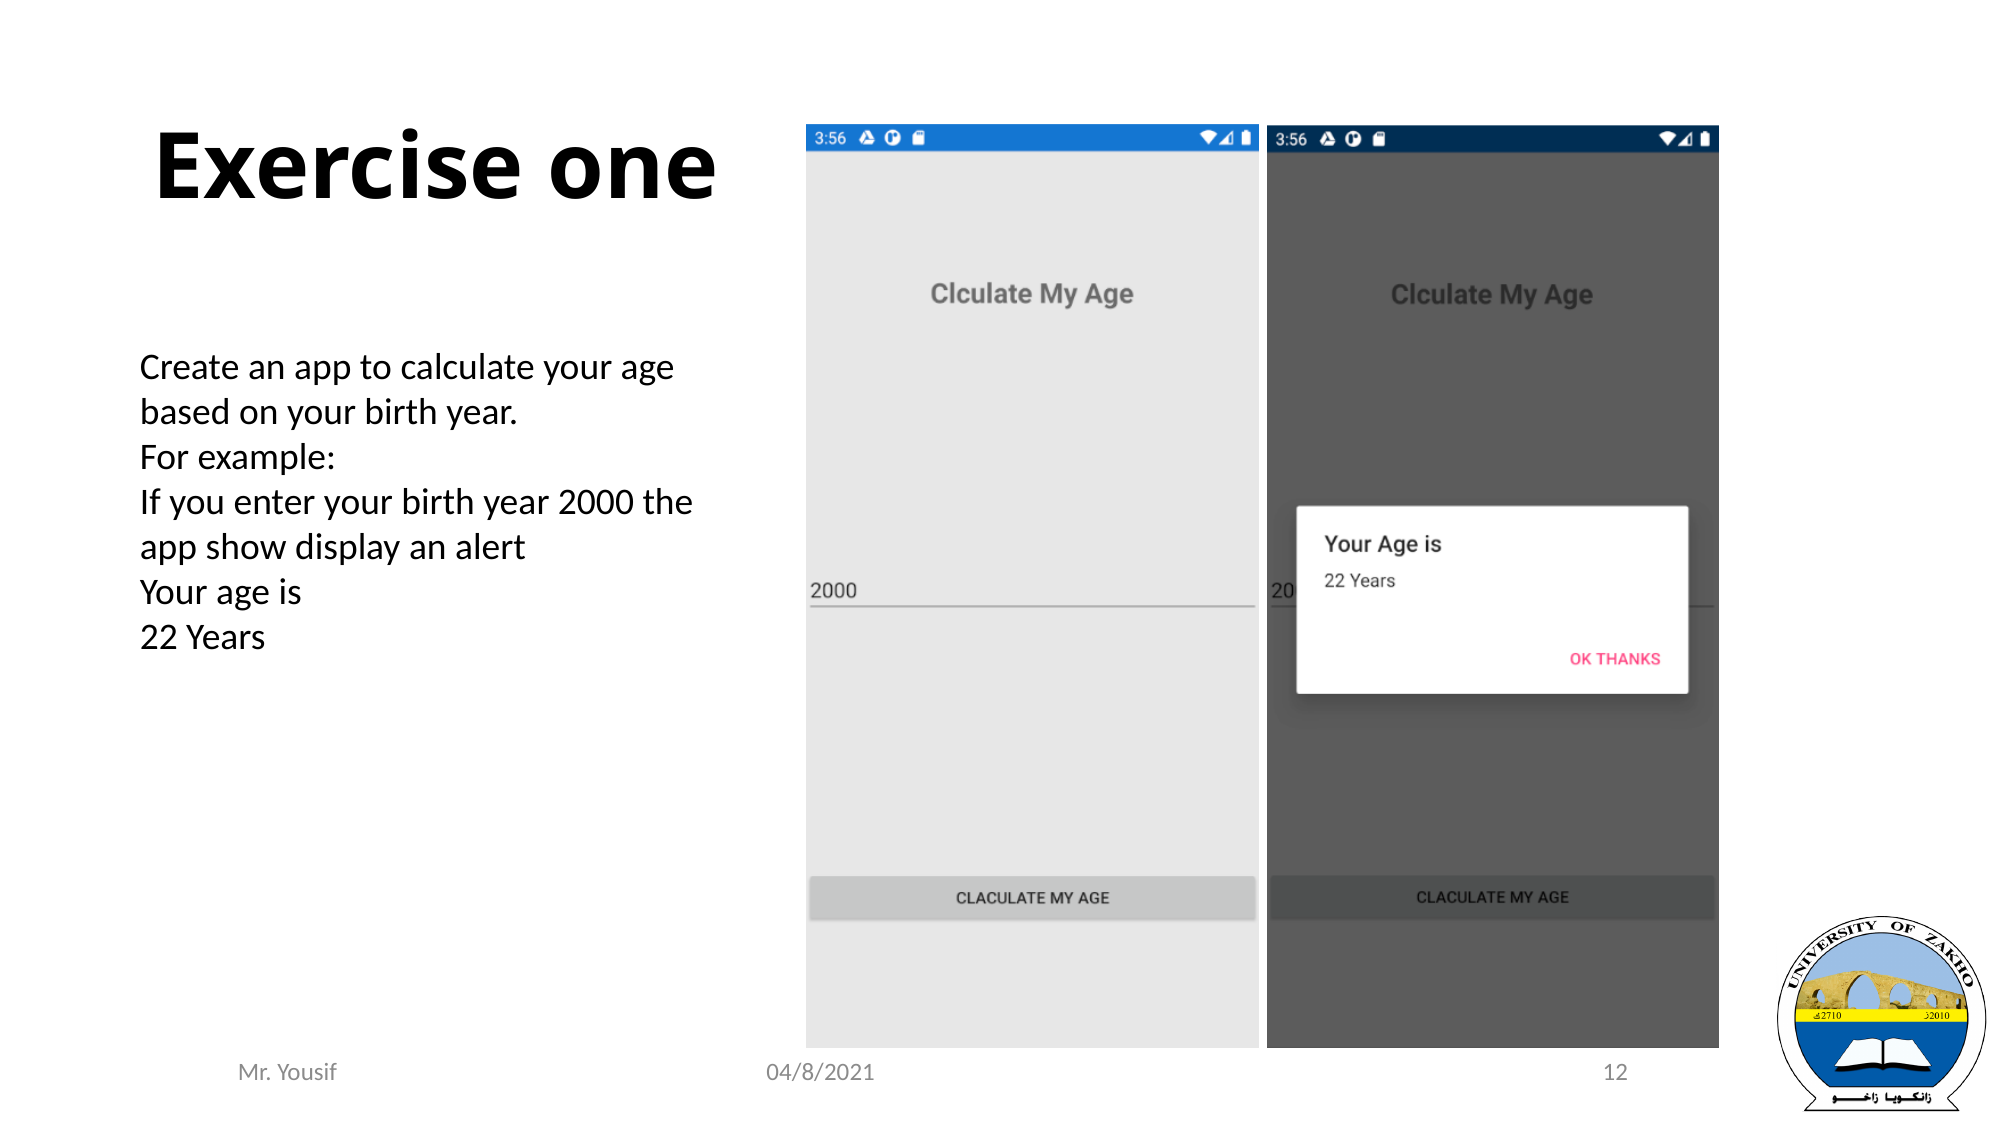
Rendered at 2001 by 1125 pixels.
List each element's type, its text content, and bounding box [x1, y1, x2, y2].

picture [1776, 915, 1987, 1112]
title Exercise one [137, 59, 1863, 278]
slide_number 12 [1193, 1040, 1644, 1101]
text_box Create an app to calculate your age based on your birth year. For example: If you enter your birth year 2000 the app show display an alert Your age is 22 Years [124, 334, 768, 665]
picture [1267, 122, 1719, 1048]
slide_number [751, 1040, 1021, 1101]
picture [806, 123, 1259, 1048]
footer Mr. Yousif [137, 1040, 438, 1101]
